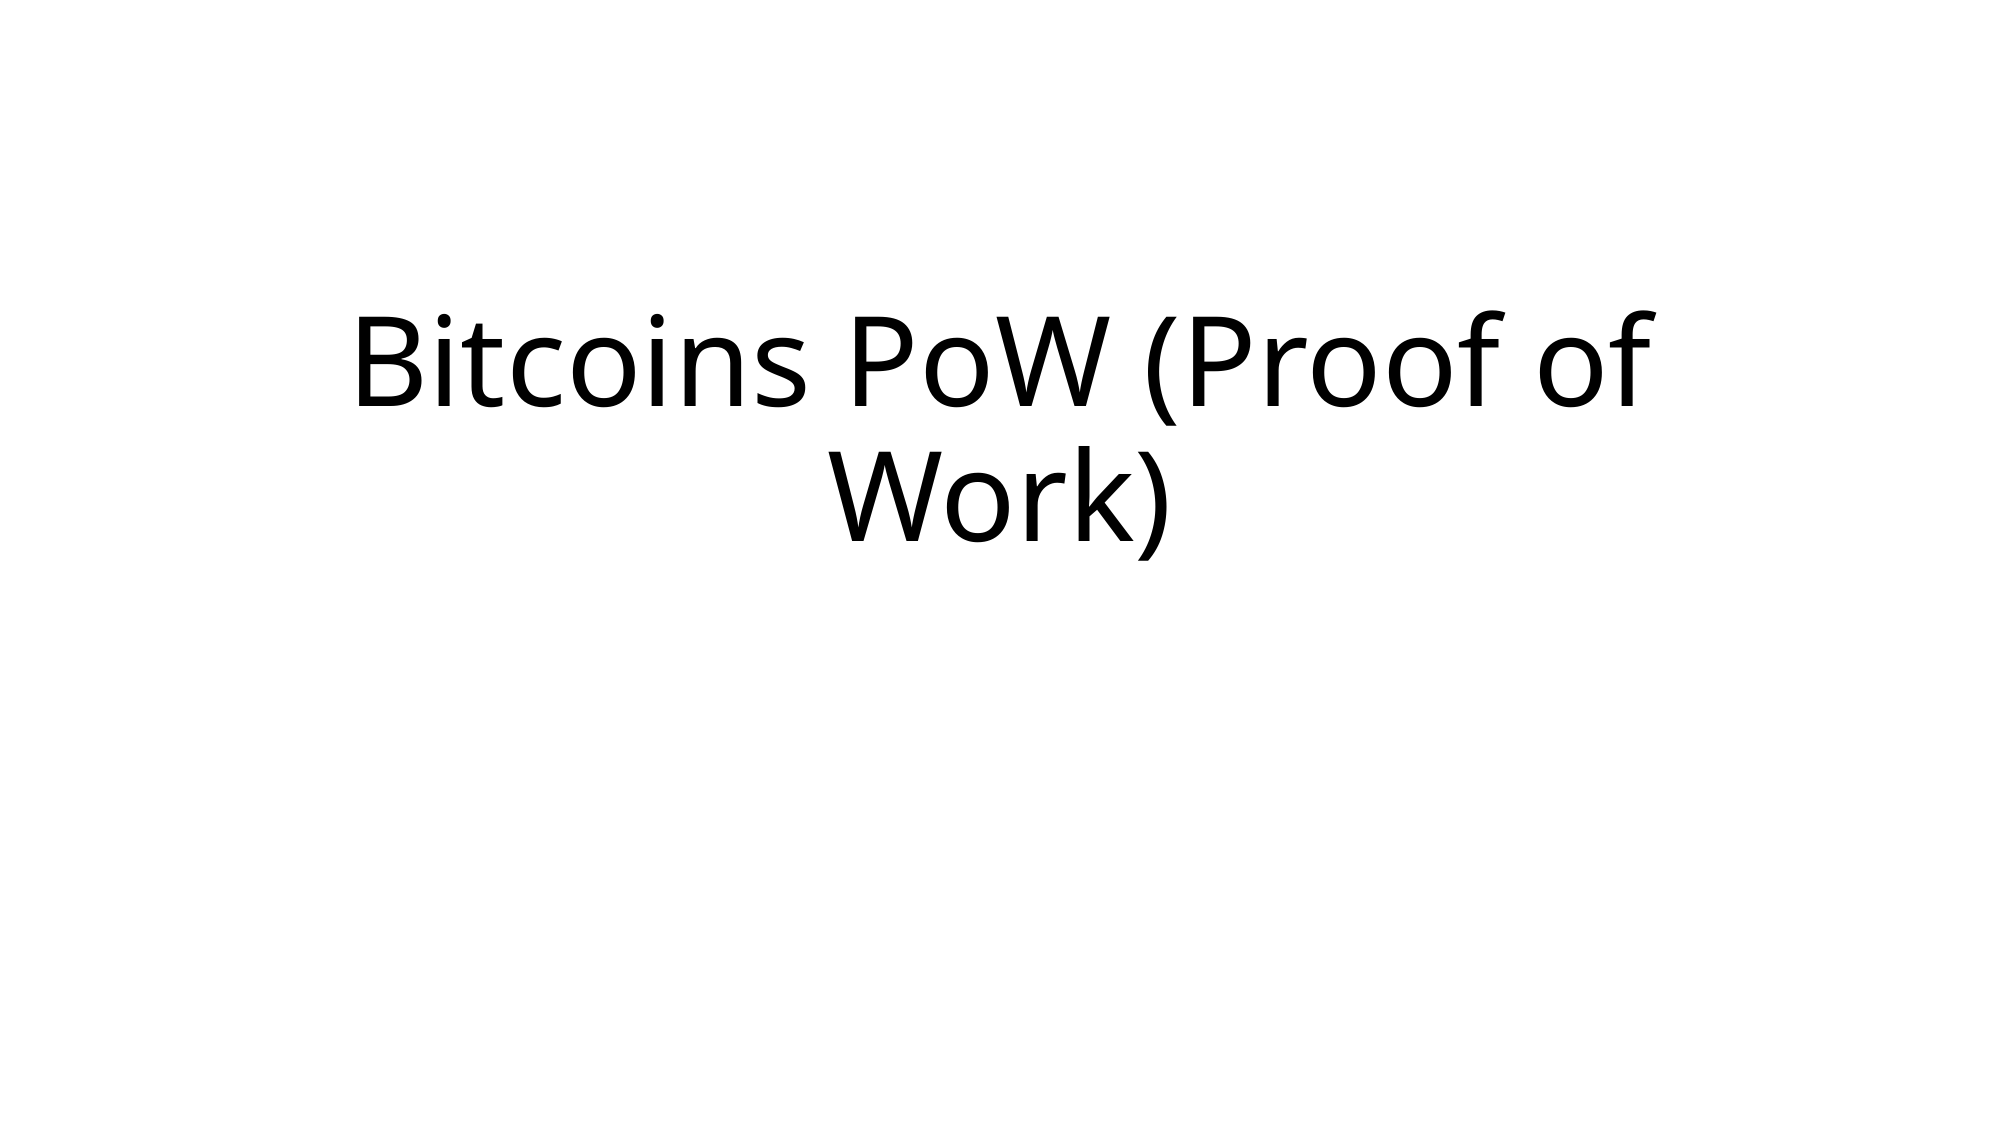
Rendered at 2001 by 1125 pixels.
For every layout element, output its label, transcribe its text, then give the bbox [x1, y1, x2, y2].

title Bitcoins PoW (Proof of Work) [249, 184, 1750, 576]
